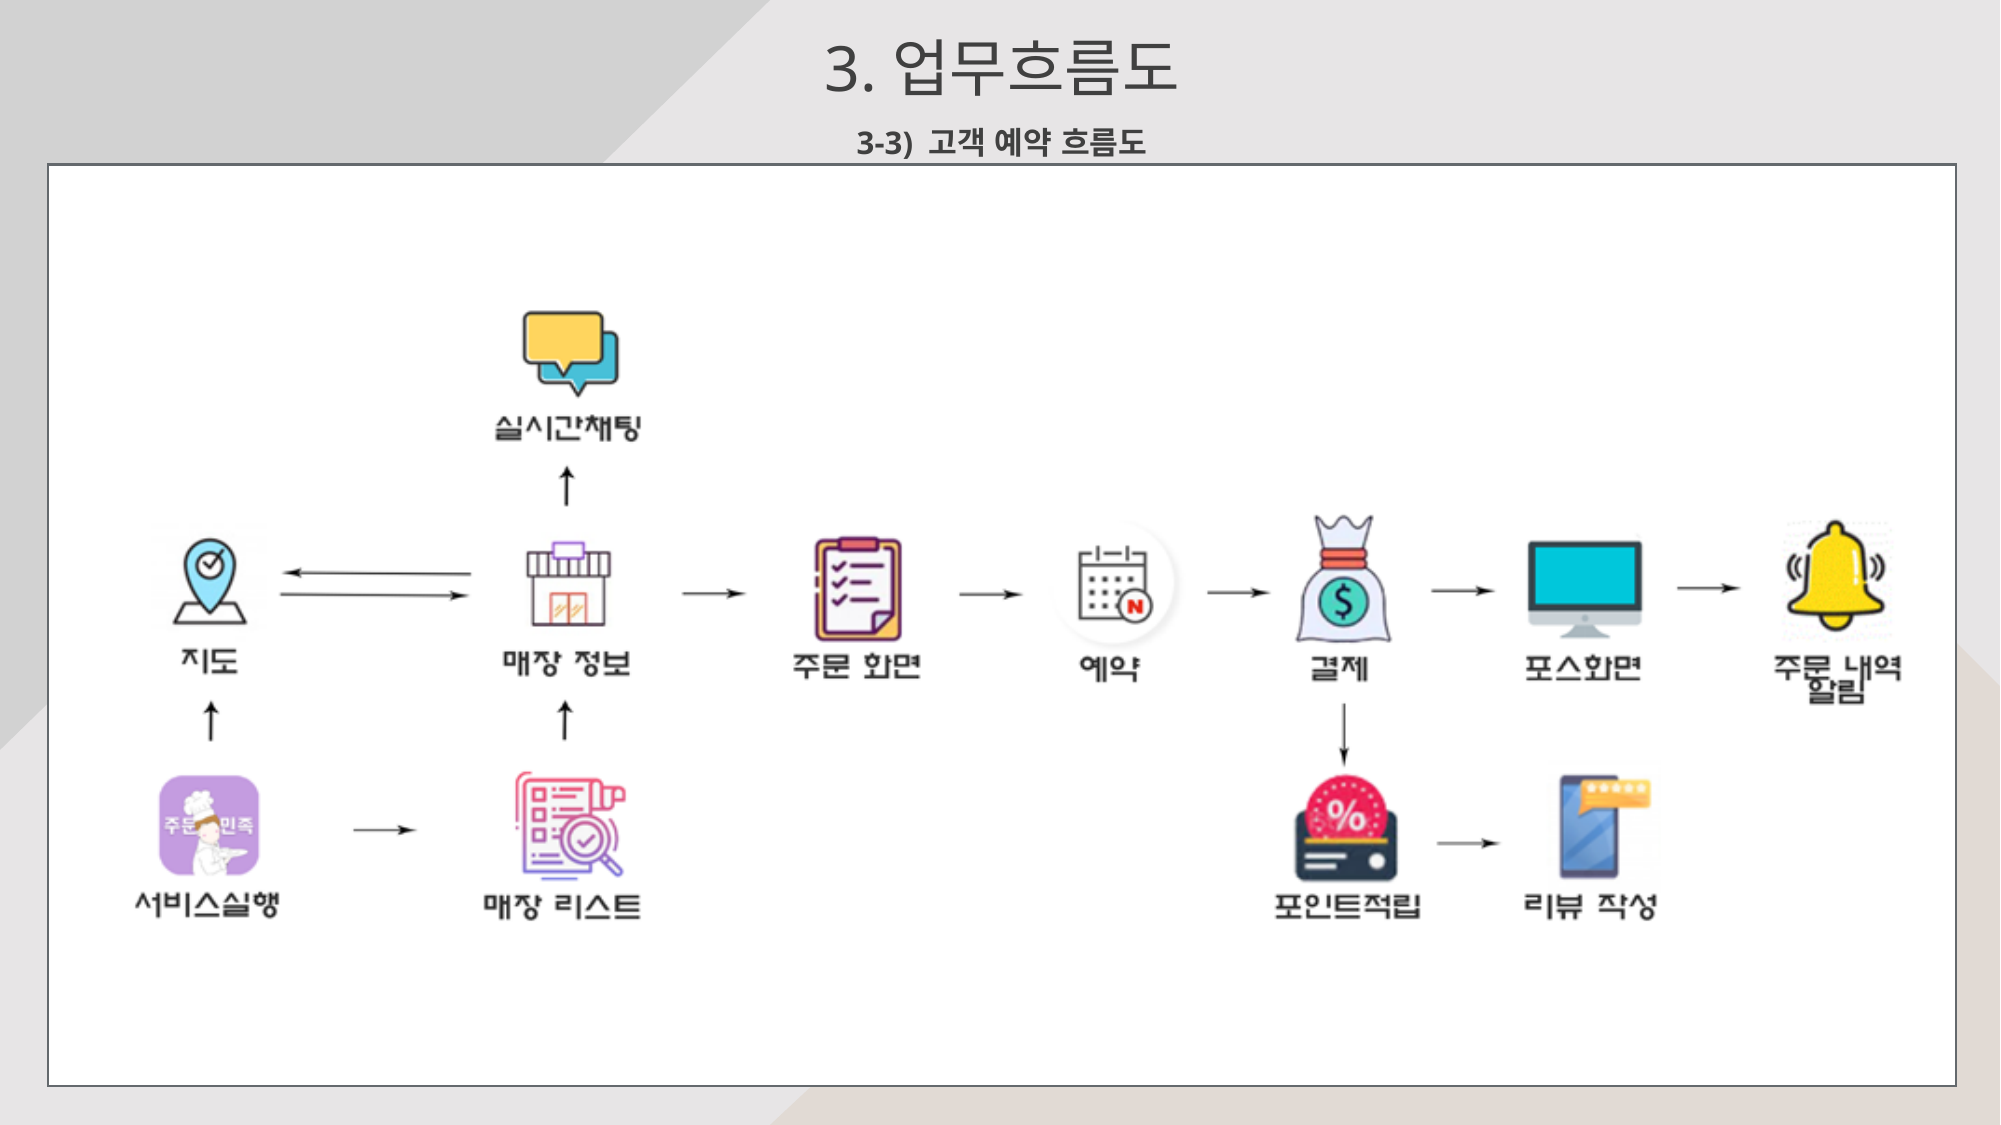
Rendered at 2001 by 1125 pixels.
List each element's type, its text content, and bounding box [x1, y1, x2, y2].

picture [78, 302, 1922, 948]
text_box 3.업무흐름도 3-3) 고객 예약 흐름도 [502, 0, 1503, 168]
text_box [768, 641, 2000, 1125]
text_box [47, 163, 1957, 1087]
text_box [0, 0, 502, 752]
